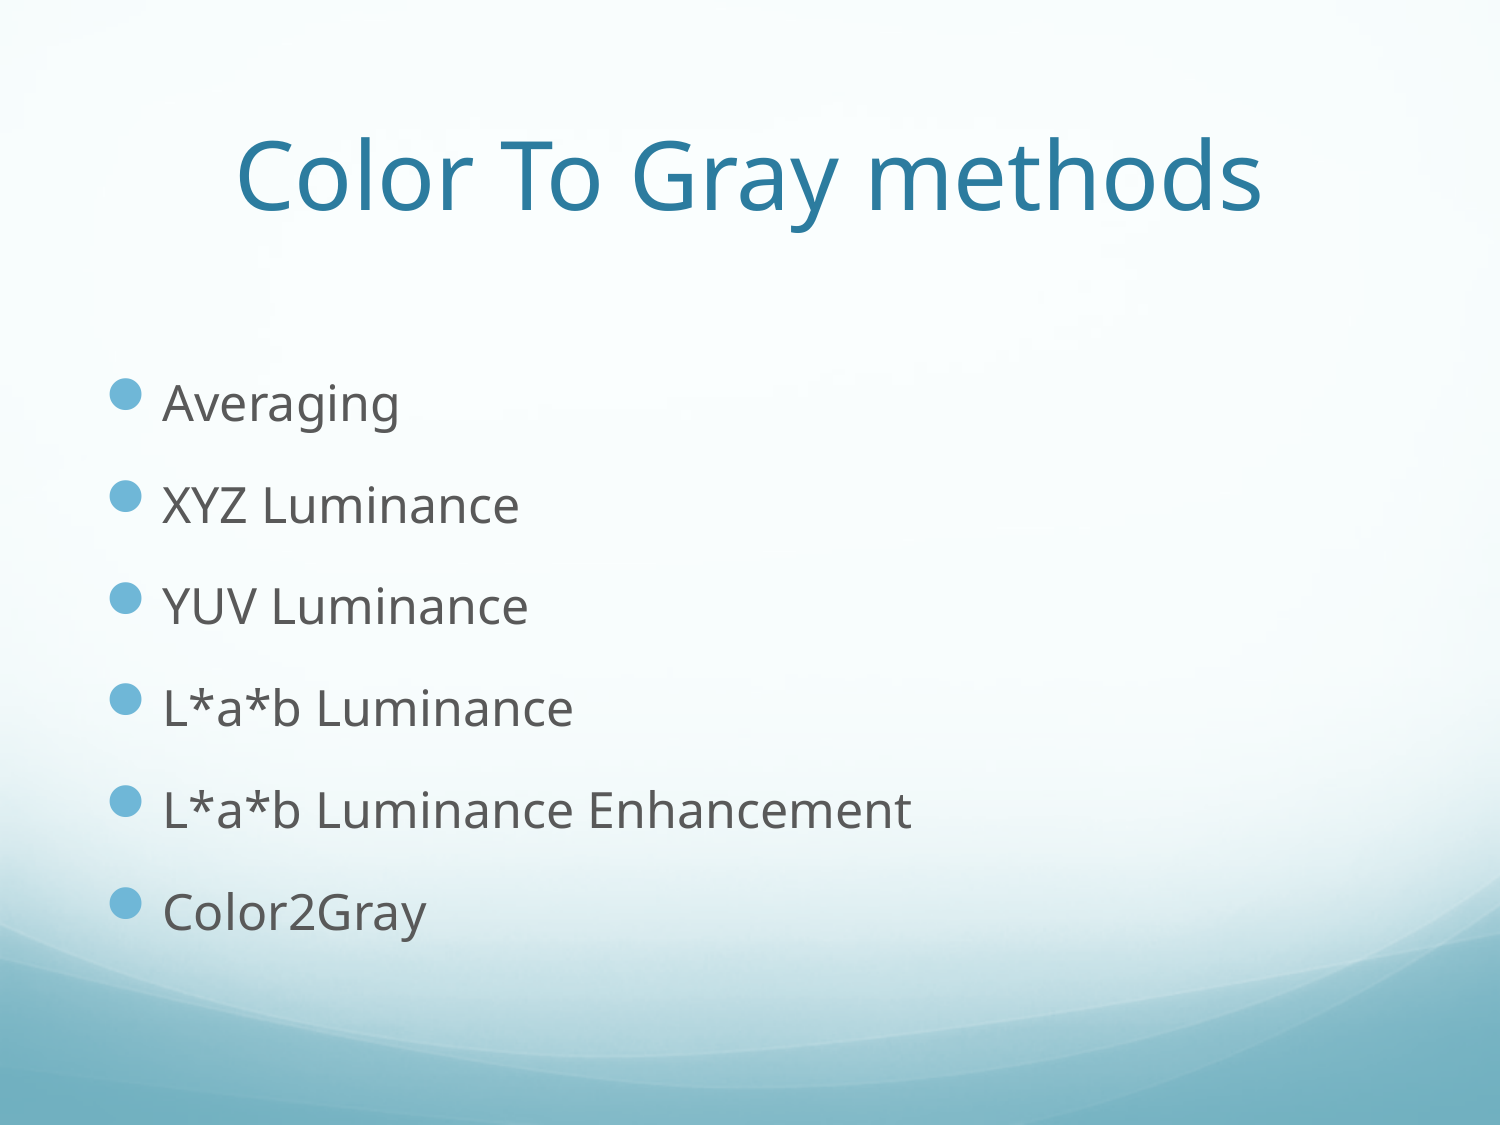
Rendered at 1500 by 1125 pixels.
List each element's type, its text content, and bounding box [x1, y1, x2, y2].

title Color To Gray methods [90, 17, 1410, 237]
list Averaging XYZ Luminance YUV Luminance L*a*b Luminance L*a*b Luminance Enhancement Color2Gray [90, 262, 1410, 975]
